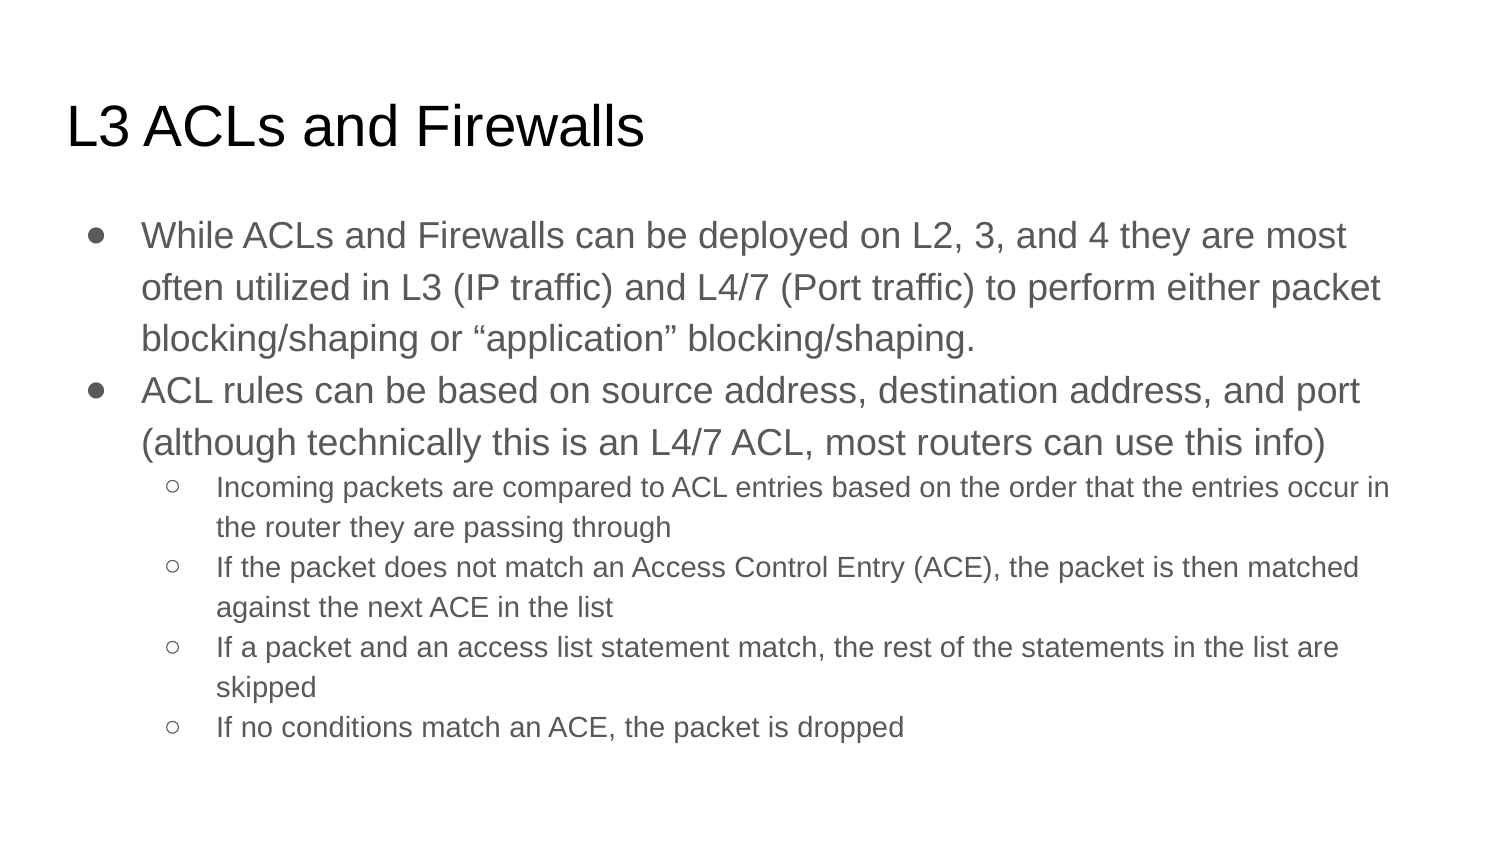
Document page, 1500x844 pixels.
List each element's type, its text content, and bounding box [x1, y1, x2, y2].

title L3 ACLs and Firewalls [51, 72, 1449, 167]
list While ACLs and Firewalls can be deployed on L2, 3, and 4 they are most often utilized in L3 (IP traffic) and L4/7 (Port traffic) to perform either packet blocking/shaping or “application” blocking/shaping. ACL rules can be based on source address, destination address, and port (although technically this is an L4/7 ACL, most routers can use this info) Incoming packets are compared to ACL entries based on the order that the entries occur in the router they are passing through If the packet does not match an Access Control Entry (ACE), the packet is then matched against the next ACE in the list If a packet and an access list statement match, the rest of the statements in the list are skipped If no conditions match an ACE, the packet is dropped [51, 189, 1449, 750]
